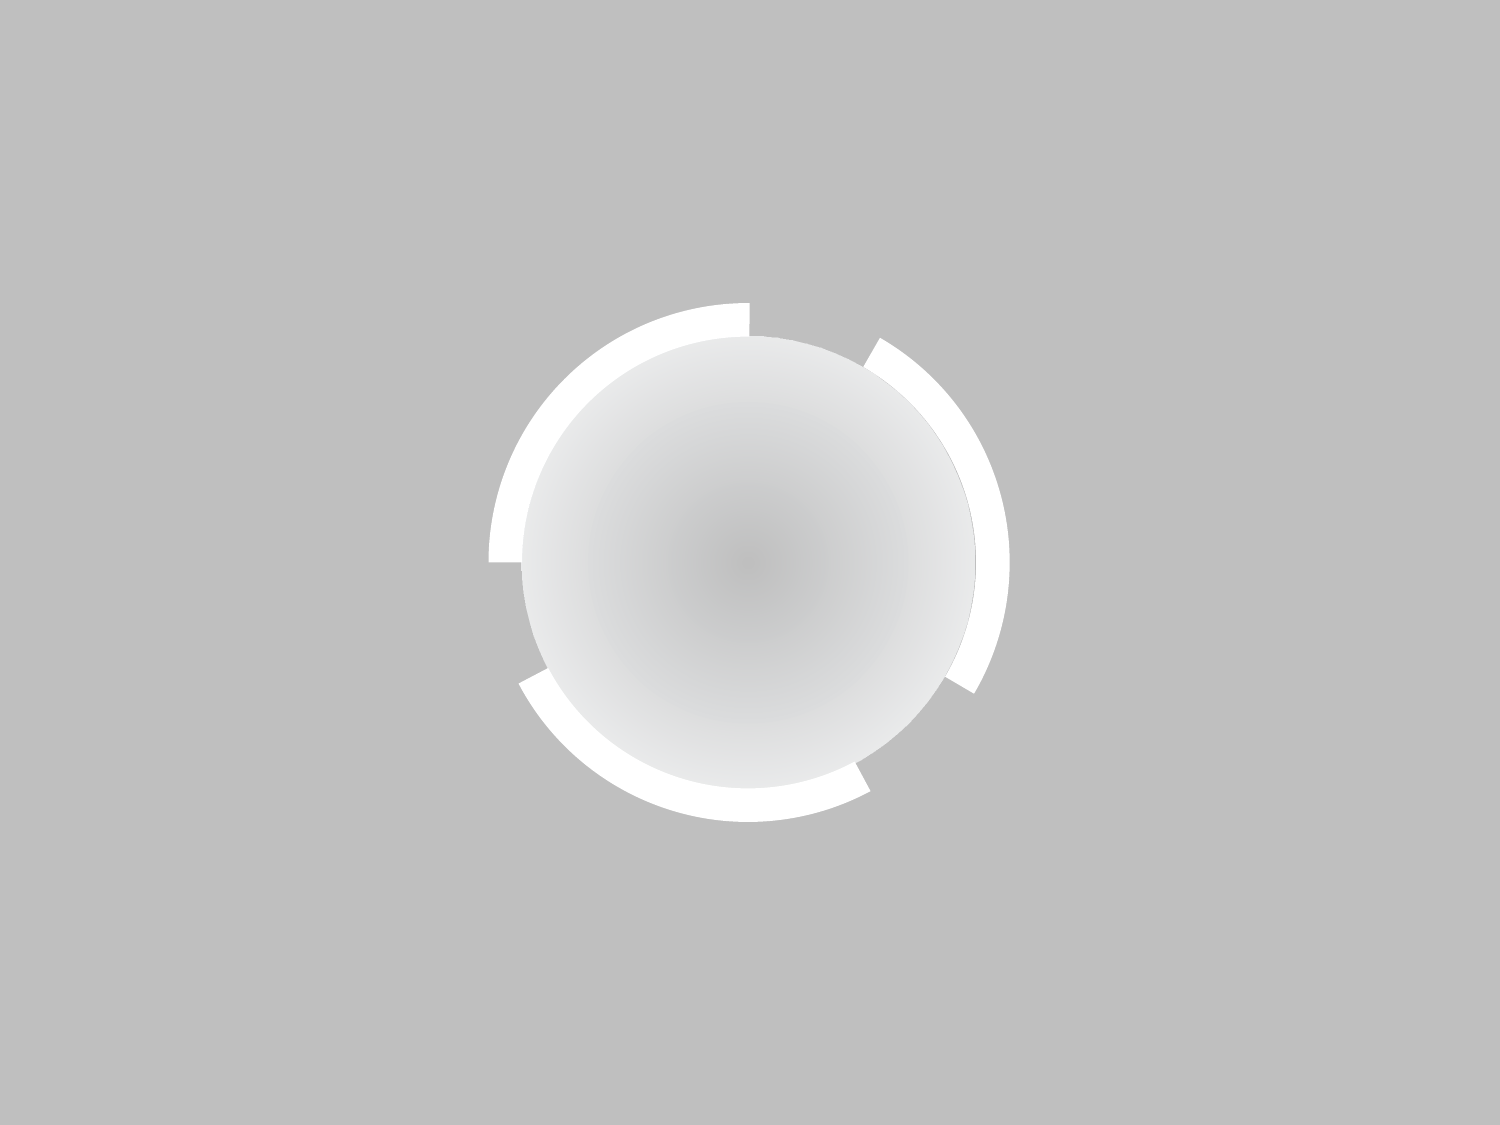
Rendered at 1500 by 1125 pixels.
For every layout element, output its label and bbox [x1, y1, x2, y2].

text_box [519, 333, 974, 786]
text_box [516, 665, 873, 825]
text_box [486, 300, 752, 565]
text_box [861, 335, 1012, 696]
